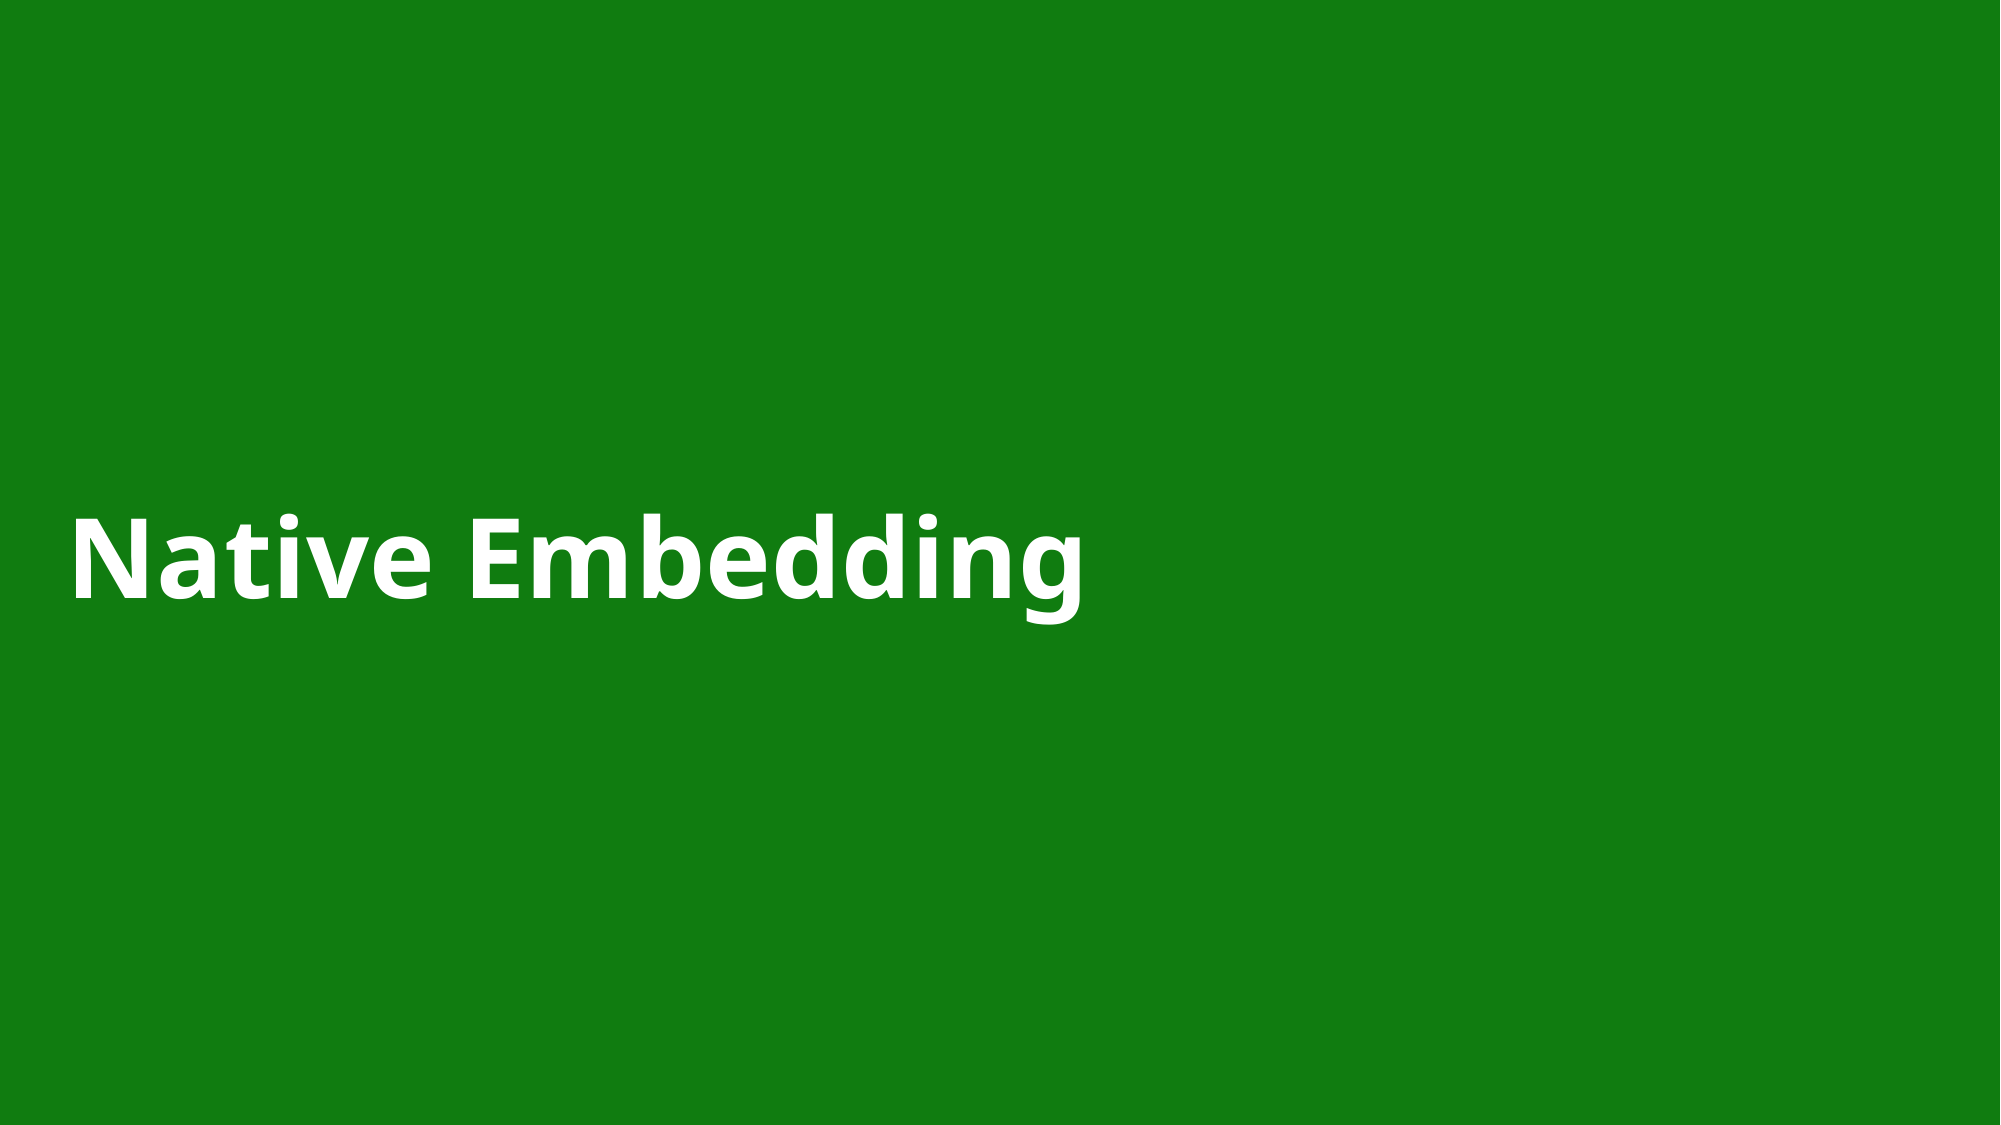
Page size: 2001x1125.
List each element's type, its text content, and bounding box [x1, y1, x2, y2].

title Native Embedding [44, 483, 1954, 642]
